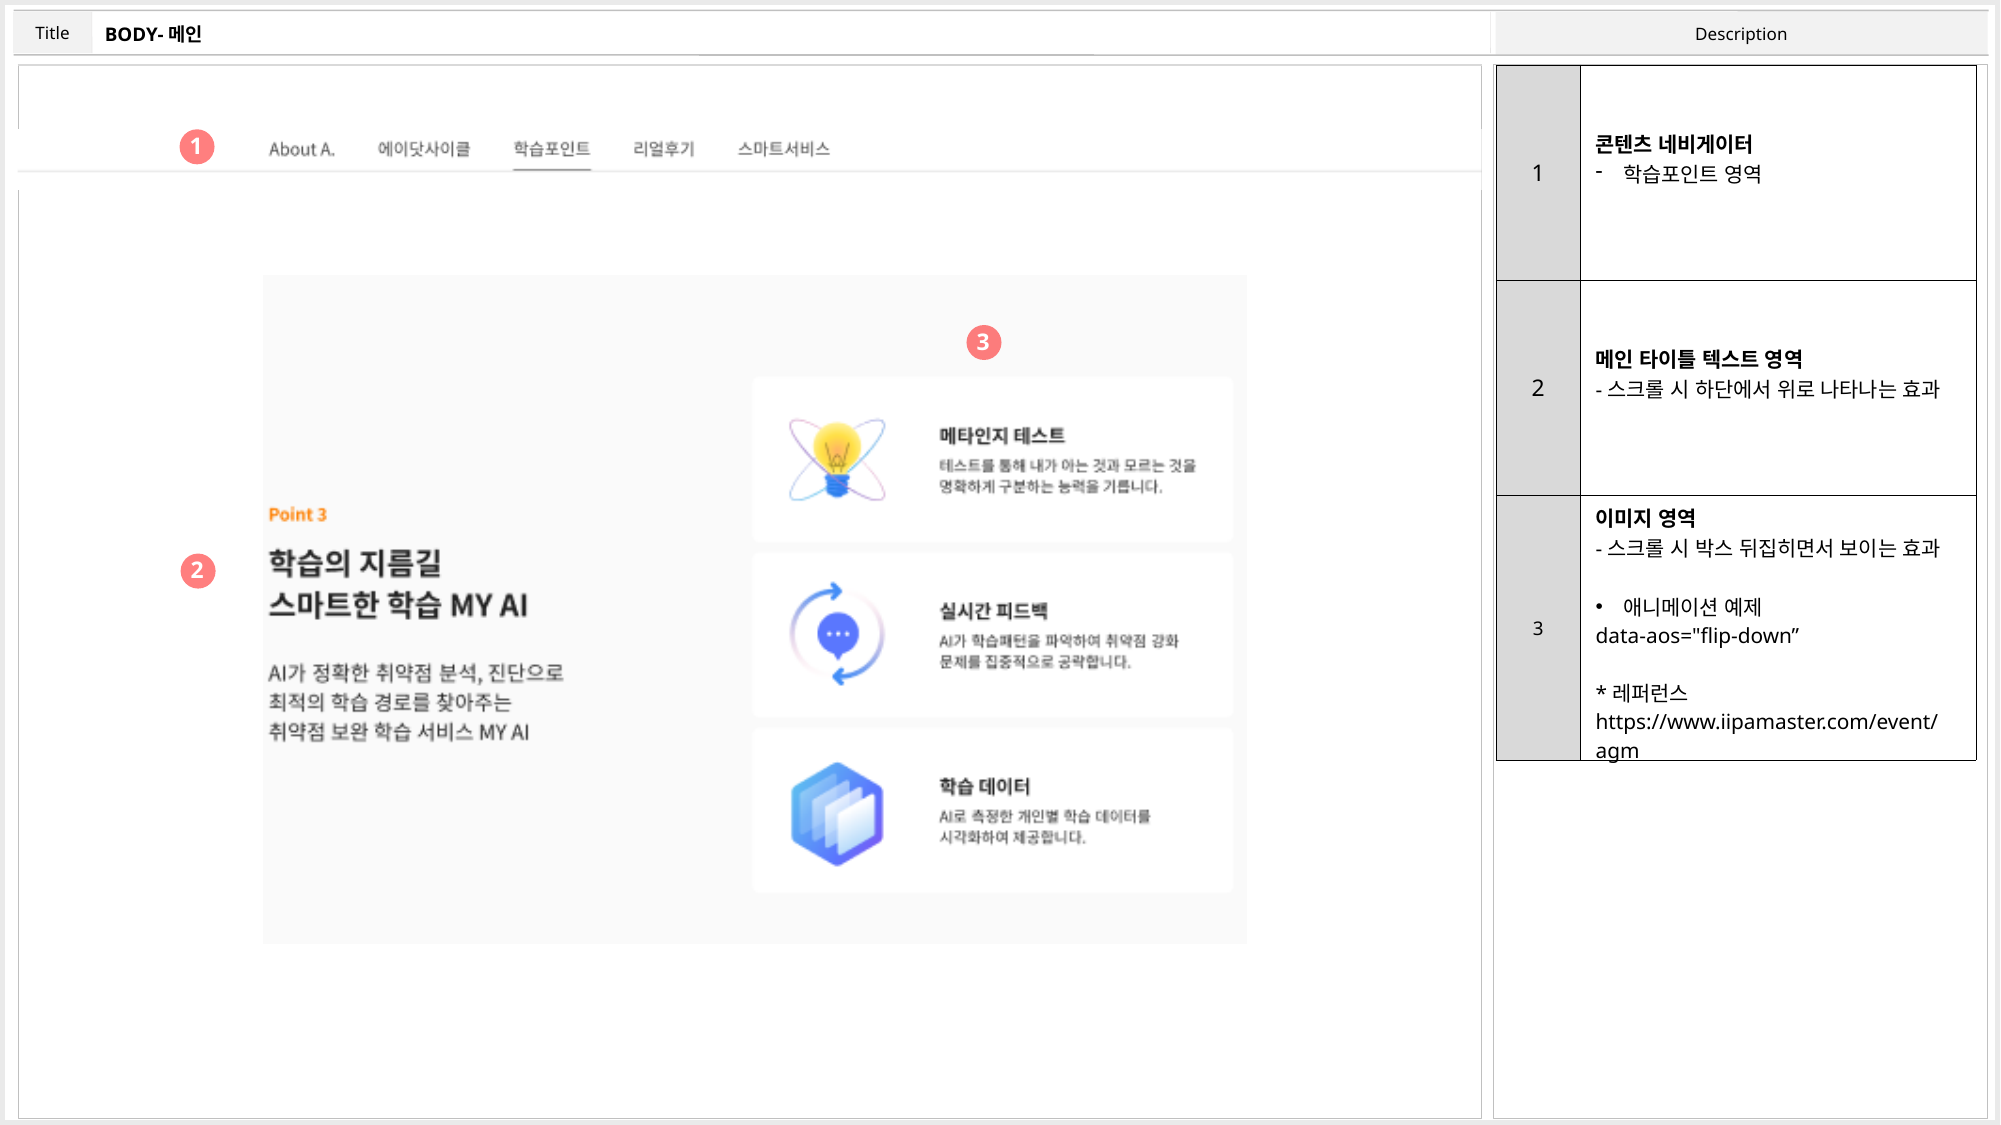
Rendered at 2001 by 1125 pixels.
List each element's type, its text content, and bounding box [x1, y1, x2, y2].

table_cell 이미지 영역 -스크롤 시 박스 뒤집히면서 보이는 효과 애니메이션 예제 data-aos="flip-down” *레퍼런스 https://www.iipamaster.com/event/agm [1581, 496, 1976, 760]
text_box BODY-메인 [90, 15, 218, 53]
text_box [175, 548, 220, 592]
table_cell 2 [1497, 281, 1580, 495]
picture [262, 275, 1247, 944]
picture [17, 128, 1482, 190]
table_cell 메인 타이틀 텍스트 영역 -스크롤 시 하단에서 위로 나타나는 효과 [1581, 281, 1976, 495]
table_header 1 [1497, 66, 1580, 280]
table_header 콘텐츠 네비게이터 학습포인트 영역 [1581, 66, 1976, 280]
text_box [961, 320, 1006, 364]
table_cell 3 [1497, 496, 1580, 760]
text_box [174, 124, 219, 168]
